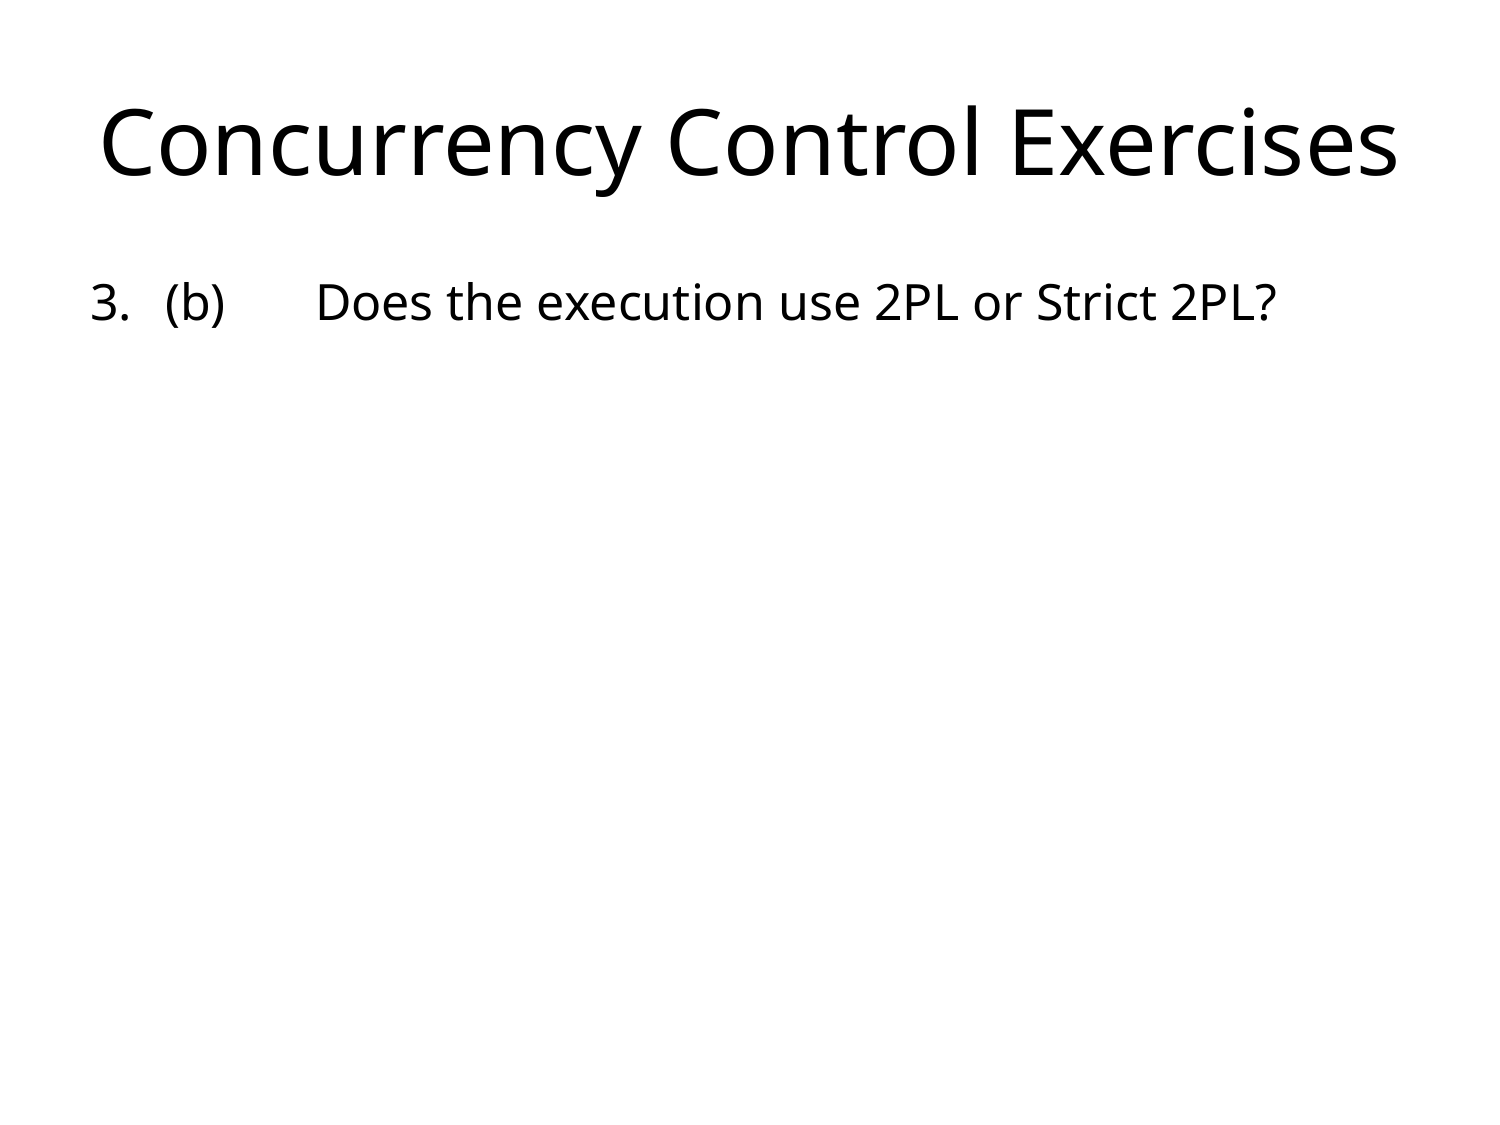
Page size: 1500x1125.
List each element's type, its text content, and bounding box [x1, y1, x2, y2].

title Concurrency Control Exercises [75, 45, 1425, 233]
list (b) Does the execution use 2PL or Strict 2PL? [75, 262, 1425, 1125]
